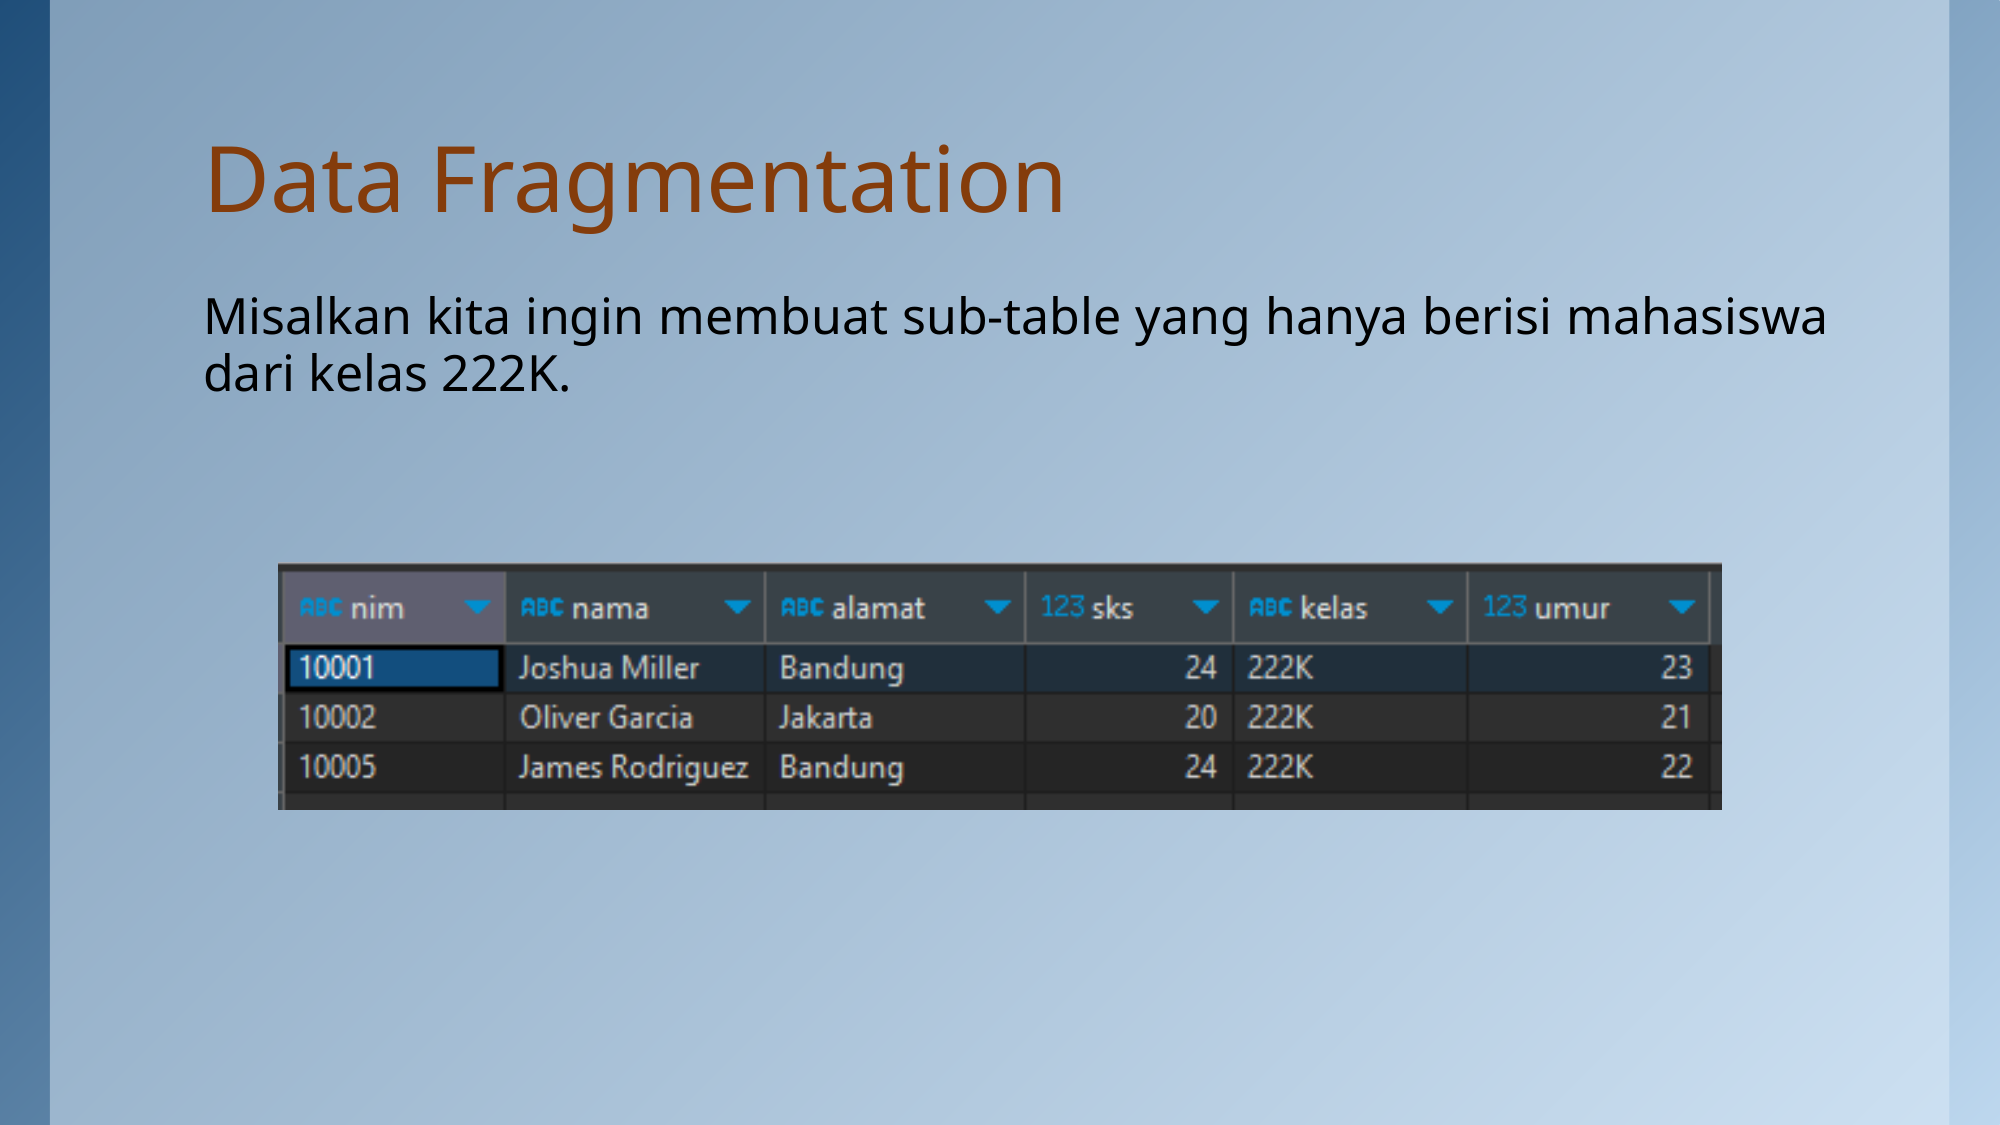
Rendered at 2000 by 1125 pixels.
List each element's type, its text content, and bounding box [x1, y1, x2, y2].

list Misalkan kita ingin membuat sub-table yang hanya berisi mahasiswa dari kelas 222K. [183, 279, 1850, 1013]
title Data Fragmentation [183, 12, 1850, 242]
picture [278, 562, 1722, 810]
